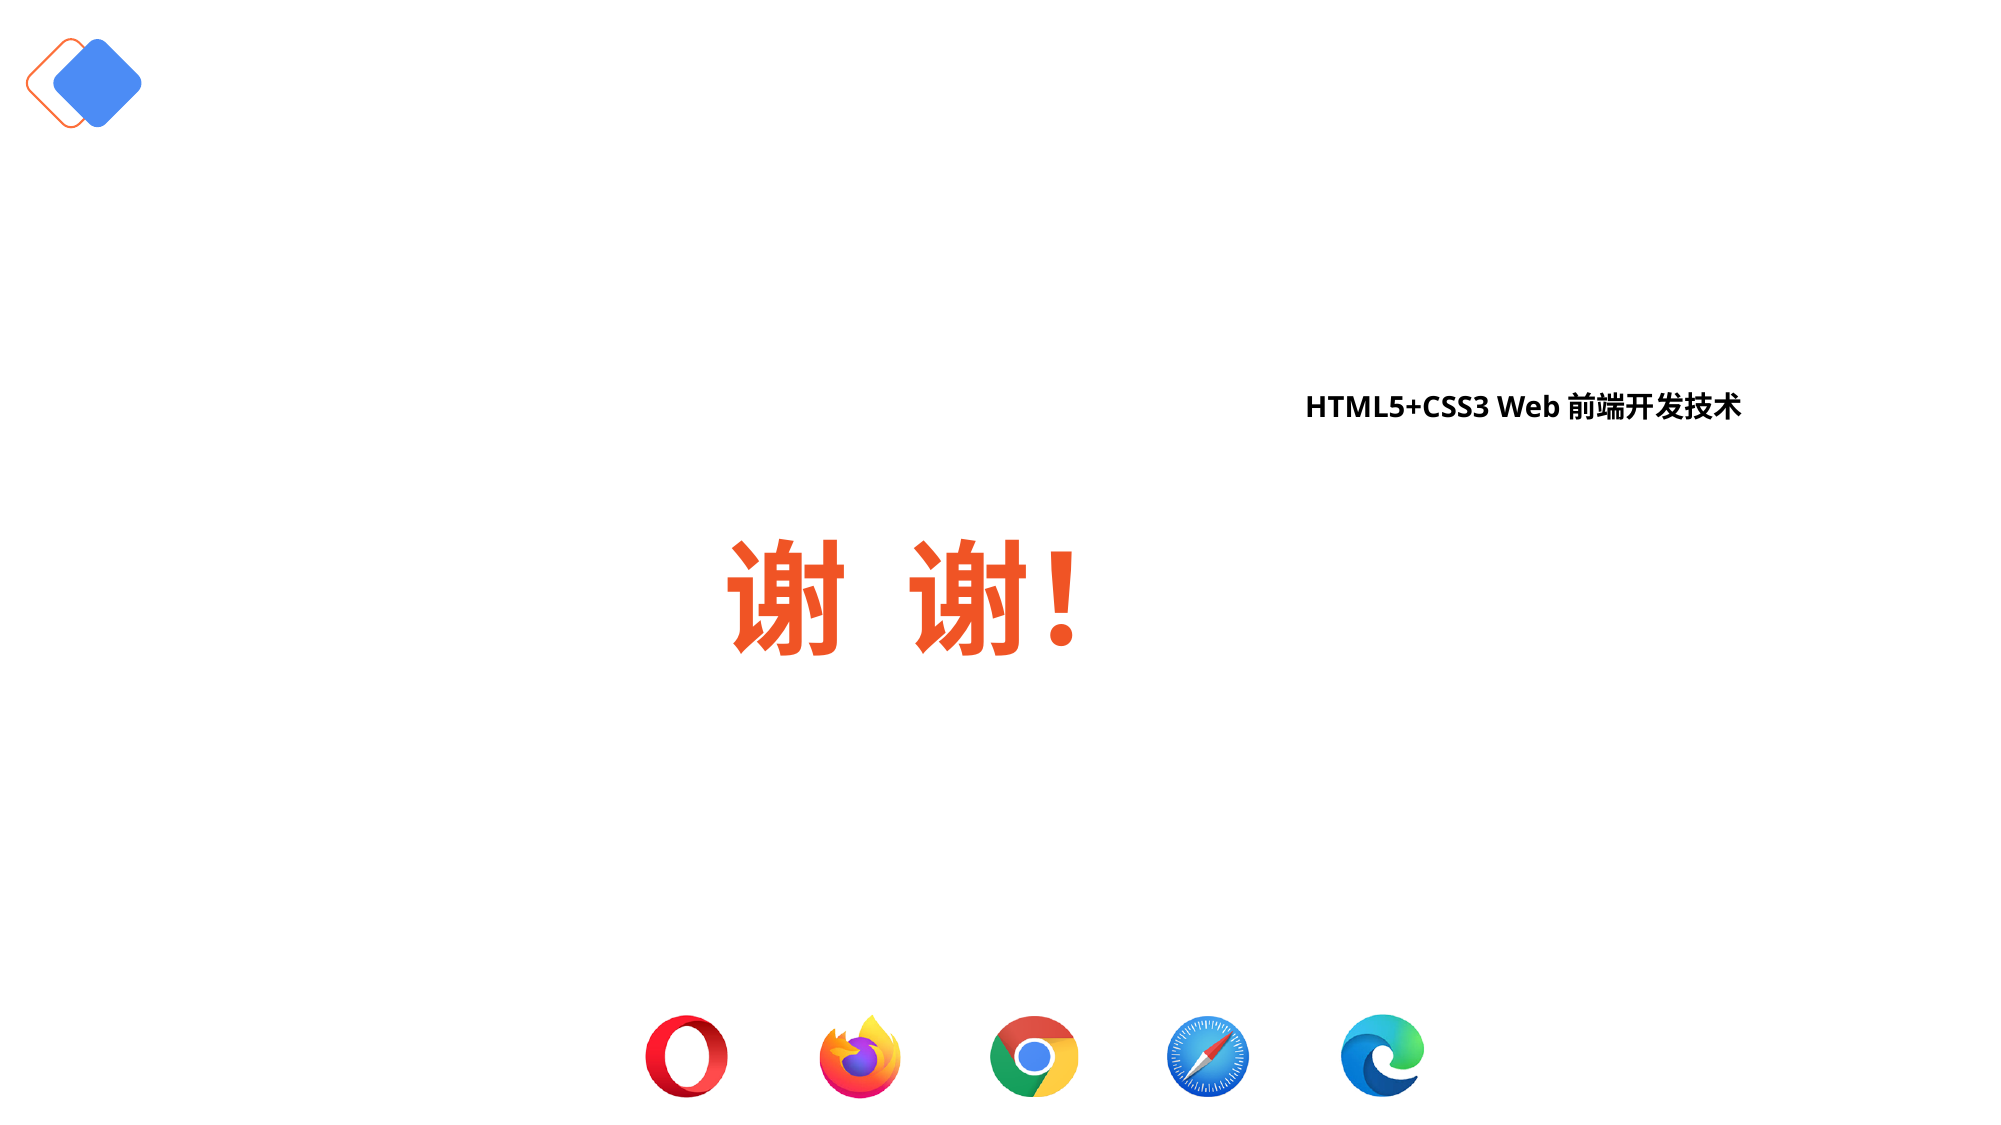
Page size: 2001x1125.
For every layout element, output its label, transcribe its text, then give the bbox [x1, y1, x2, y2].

picture [568, 999, 1545, 1110]
text_box 谢 谢！ [708, 513, 1171, 679]
text_box HTML5+CSS3 Web前端开发技术 [1290, 380, 1759, 431]
